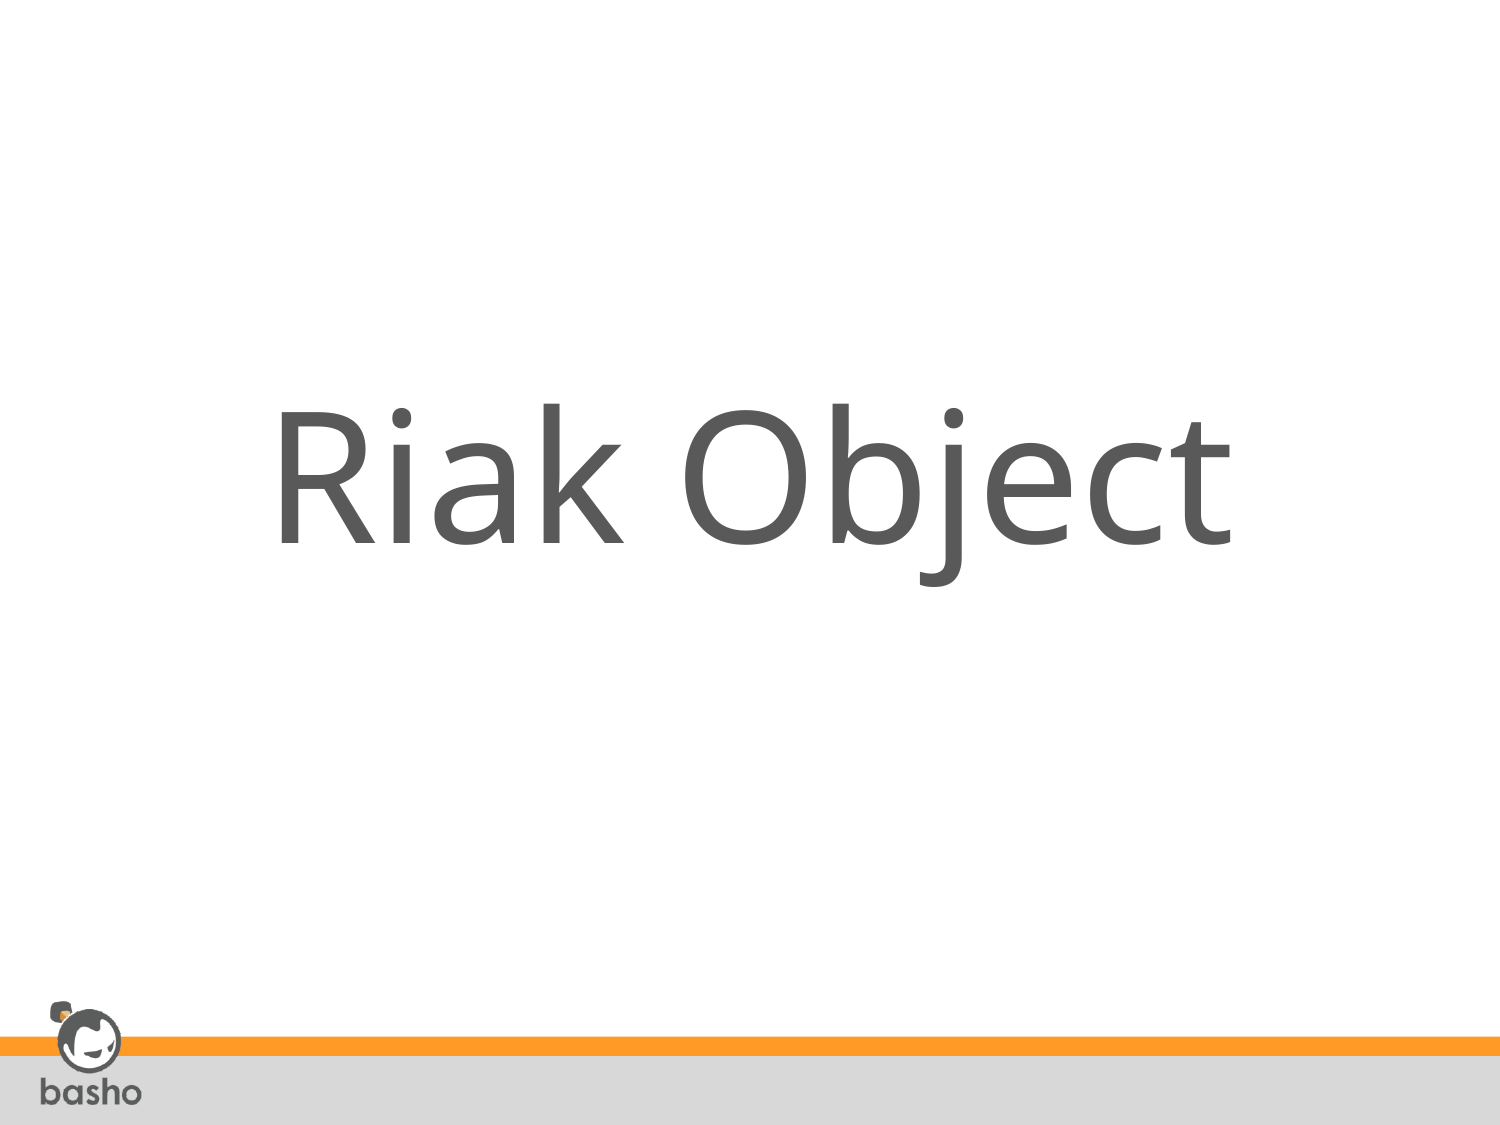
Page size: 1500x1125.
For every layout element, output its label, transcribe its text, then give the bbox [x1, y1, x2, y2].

picture [38, 1001, 144, 1115]
title Riak Object [112, 302, 1388, 638]
